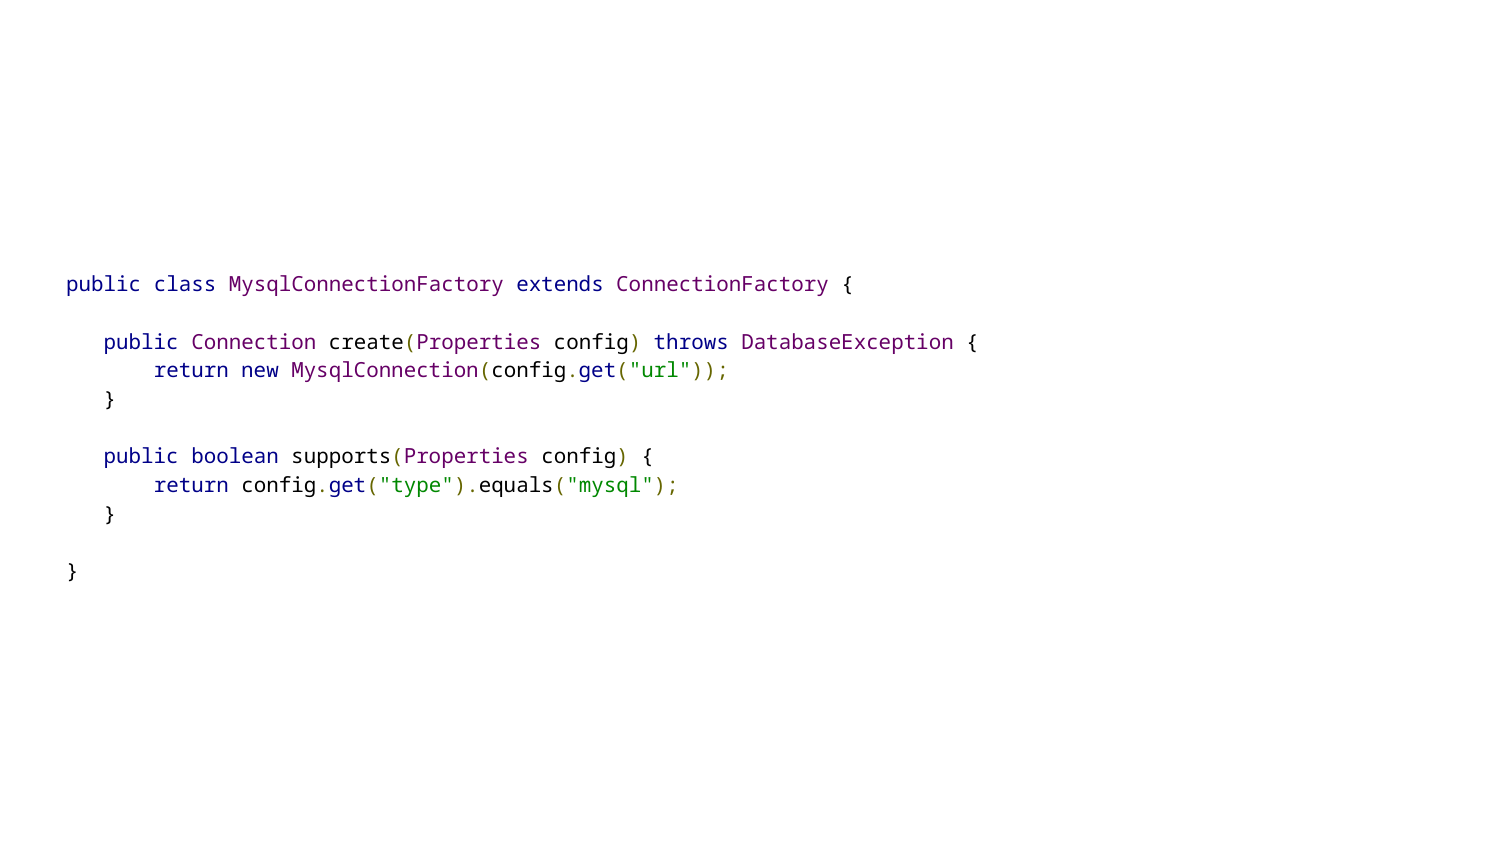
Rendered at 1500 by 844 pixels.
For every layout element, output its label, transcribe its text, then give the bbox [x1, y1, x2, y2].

list public class MysqlConnectionFactory extends ConnectionFactory { public Connection create(Properties config) throws DatabaseException { return new MysqlConnection(config.get("url")); } public boolean supports(Properties config) { return config.get("type").equals("mysql"); } } [51, 252, 1449, 592]
